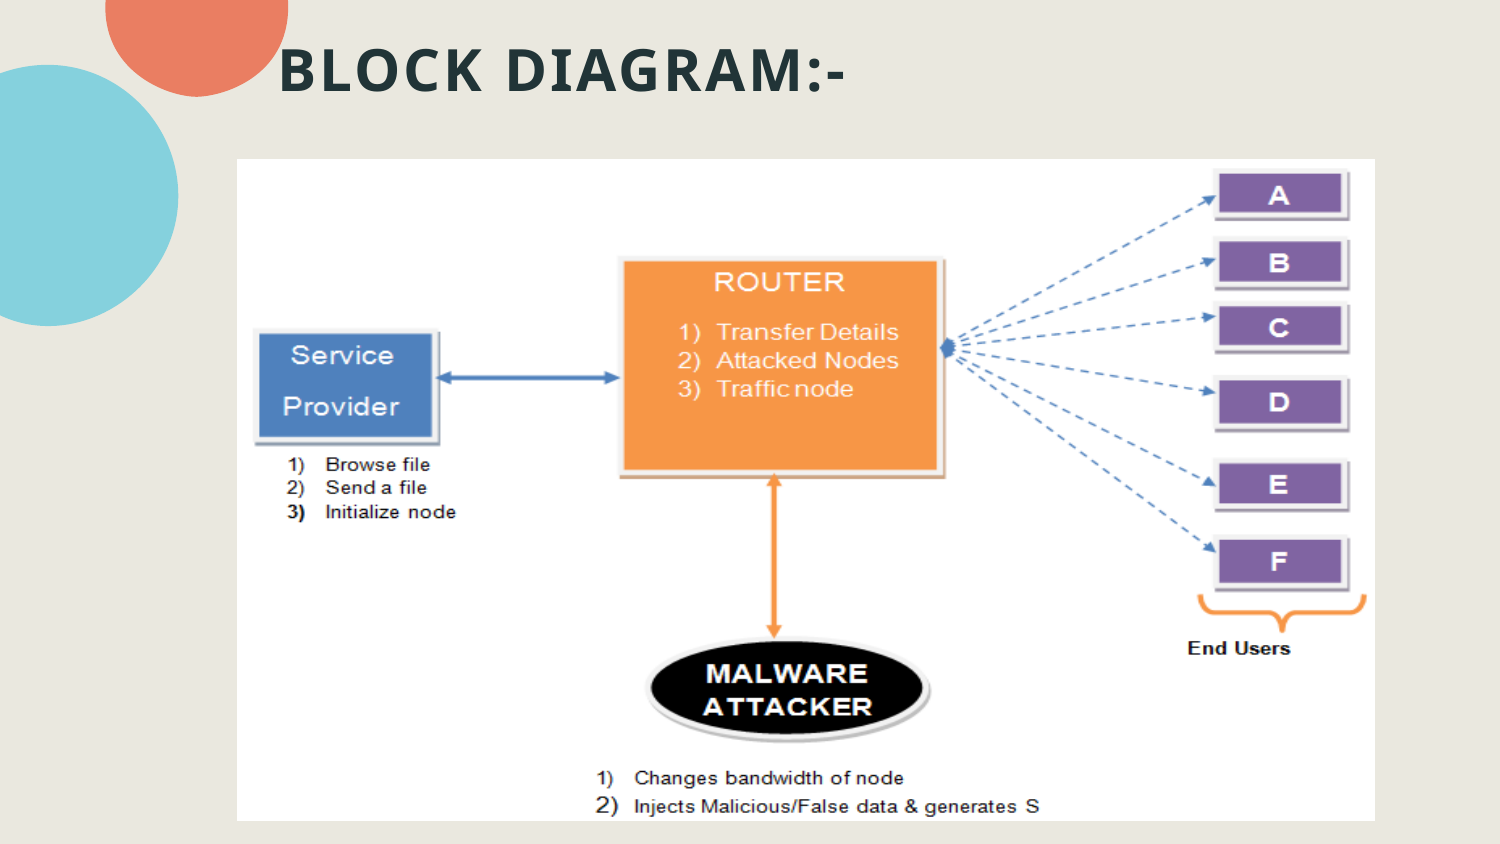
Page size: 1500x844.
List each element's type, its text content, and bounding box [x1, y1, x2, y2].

title BLOCK DIAGRAM:- [262, 9, 1468, 141]
picture [236, 158, 1376, 823]
